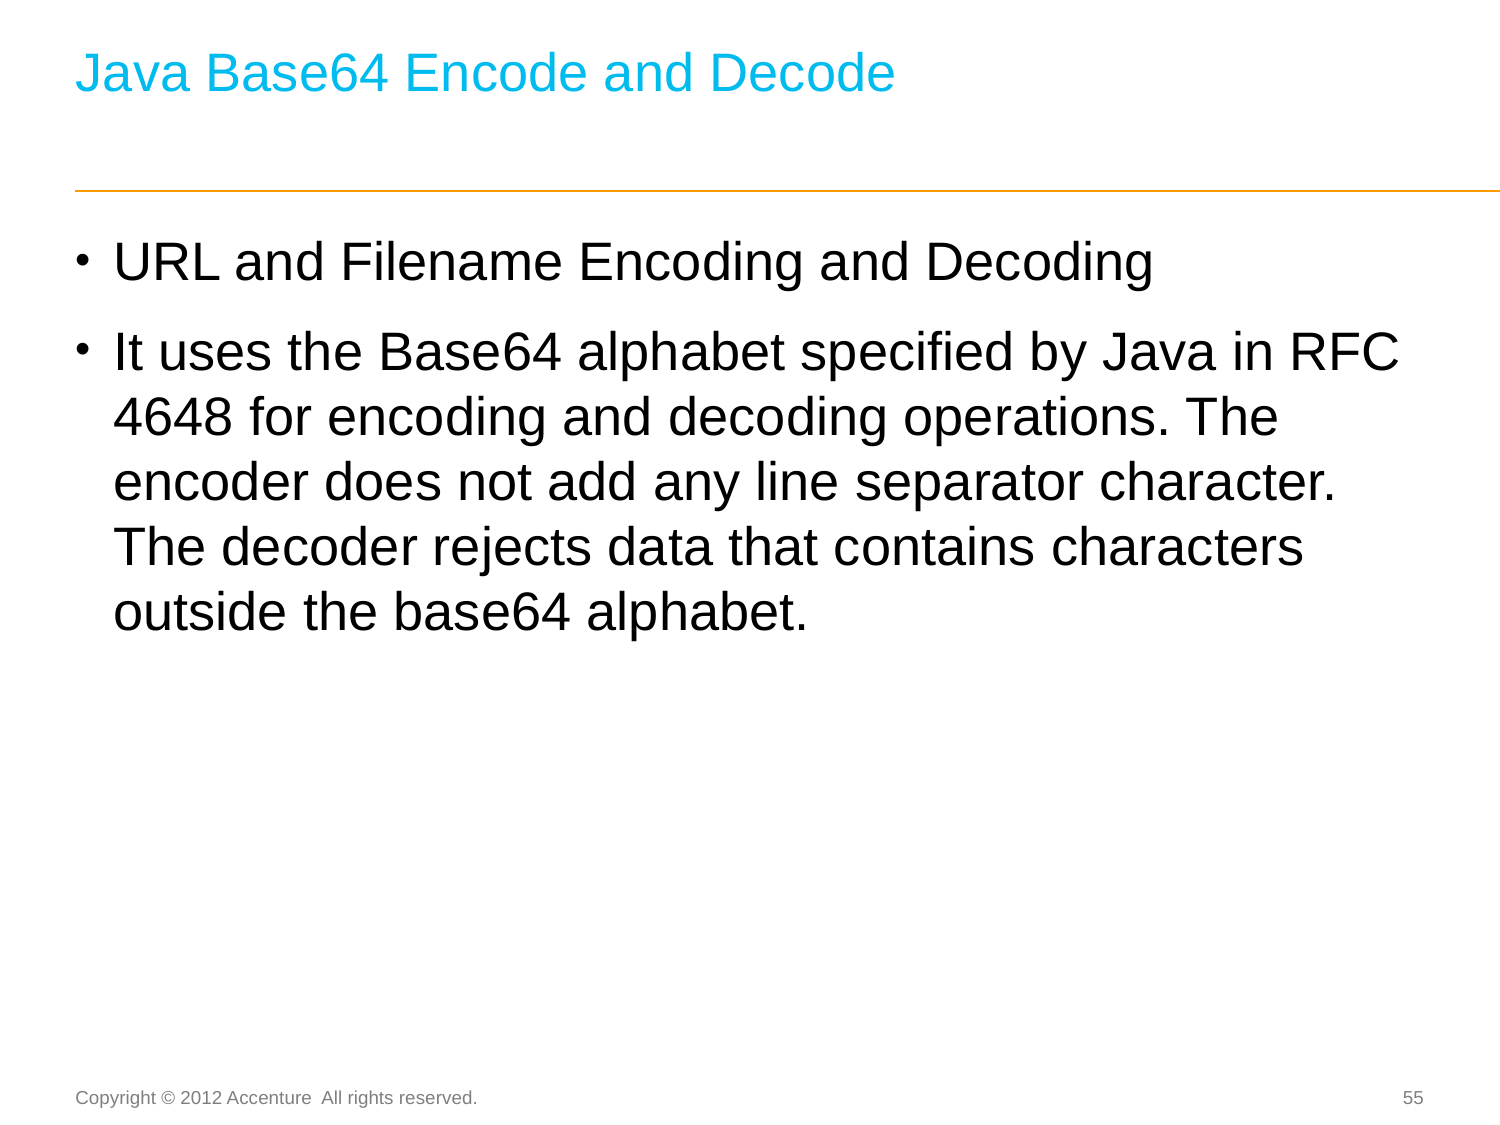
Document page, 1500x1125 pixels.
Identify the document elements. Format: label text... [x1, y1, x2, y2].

title Java Base64 Encode and Decode [75, 27, 1422, 157]
list URL and Filename Encoding and Decoding It uses the Base64 alphabet specified by Java in RFC 4648 for encoding and decoding operations. The encoder does not add any line separator character. The decoder rejects data that contains characters outside the base64 alphabet. [75, 226, 1425, 1018]
